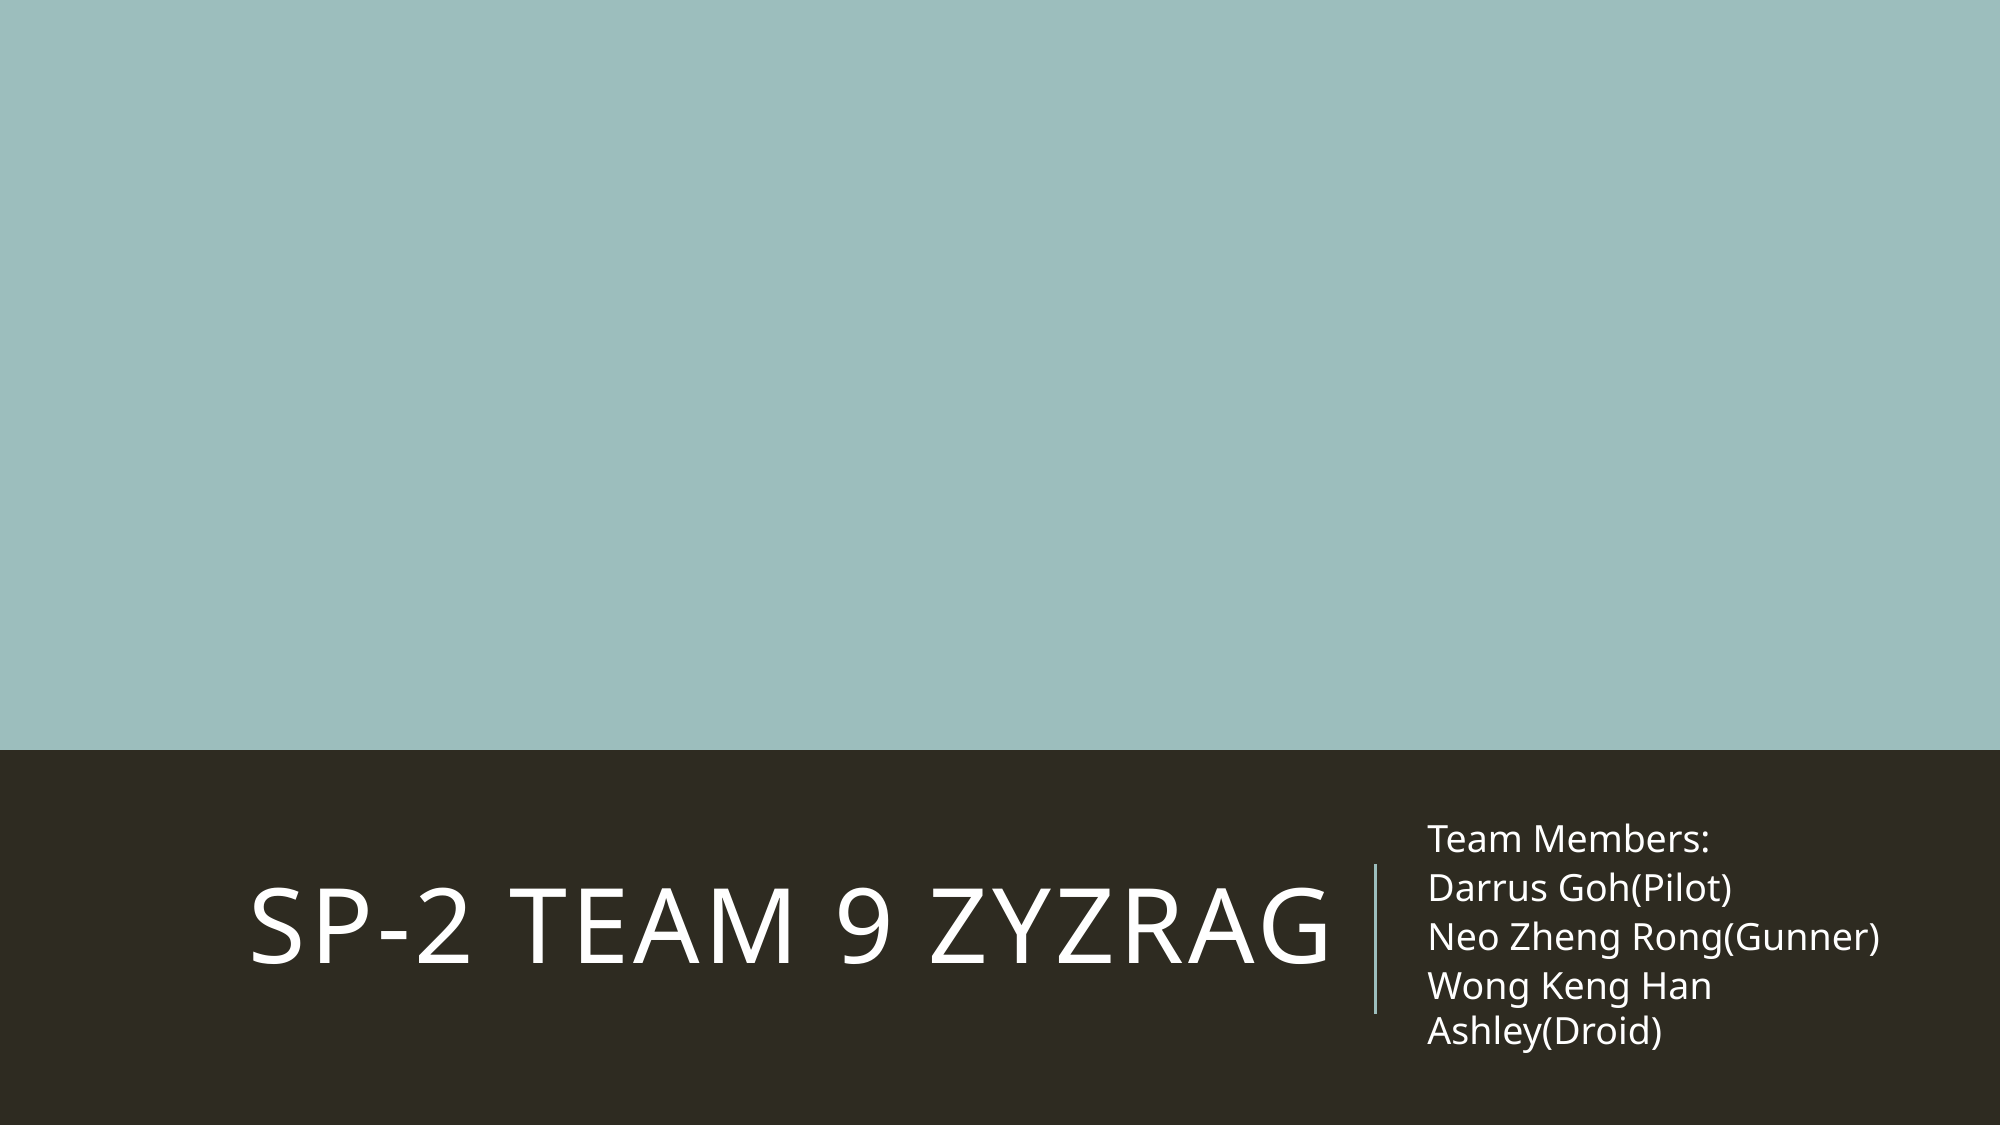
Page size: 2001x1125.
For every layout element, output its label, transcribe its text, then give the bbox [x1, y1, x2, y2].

subtitle Team Members: Darrus Goh(Pilot) Neo Zheng Rong(Gunner) Wong Keng Han Ashley(Droid) [1412, 813, 1938, 1054]
title SP-2 Team 9 zyzrag [75, 813, 1350, 1054]
